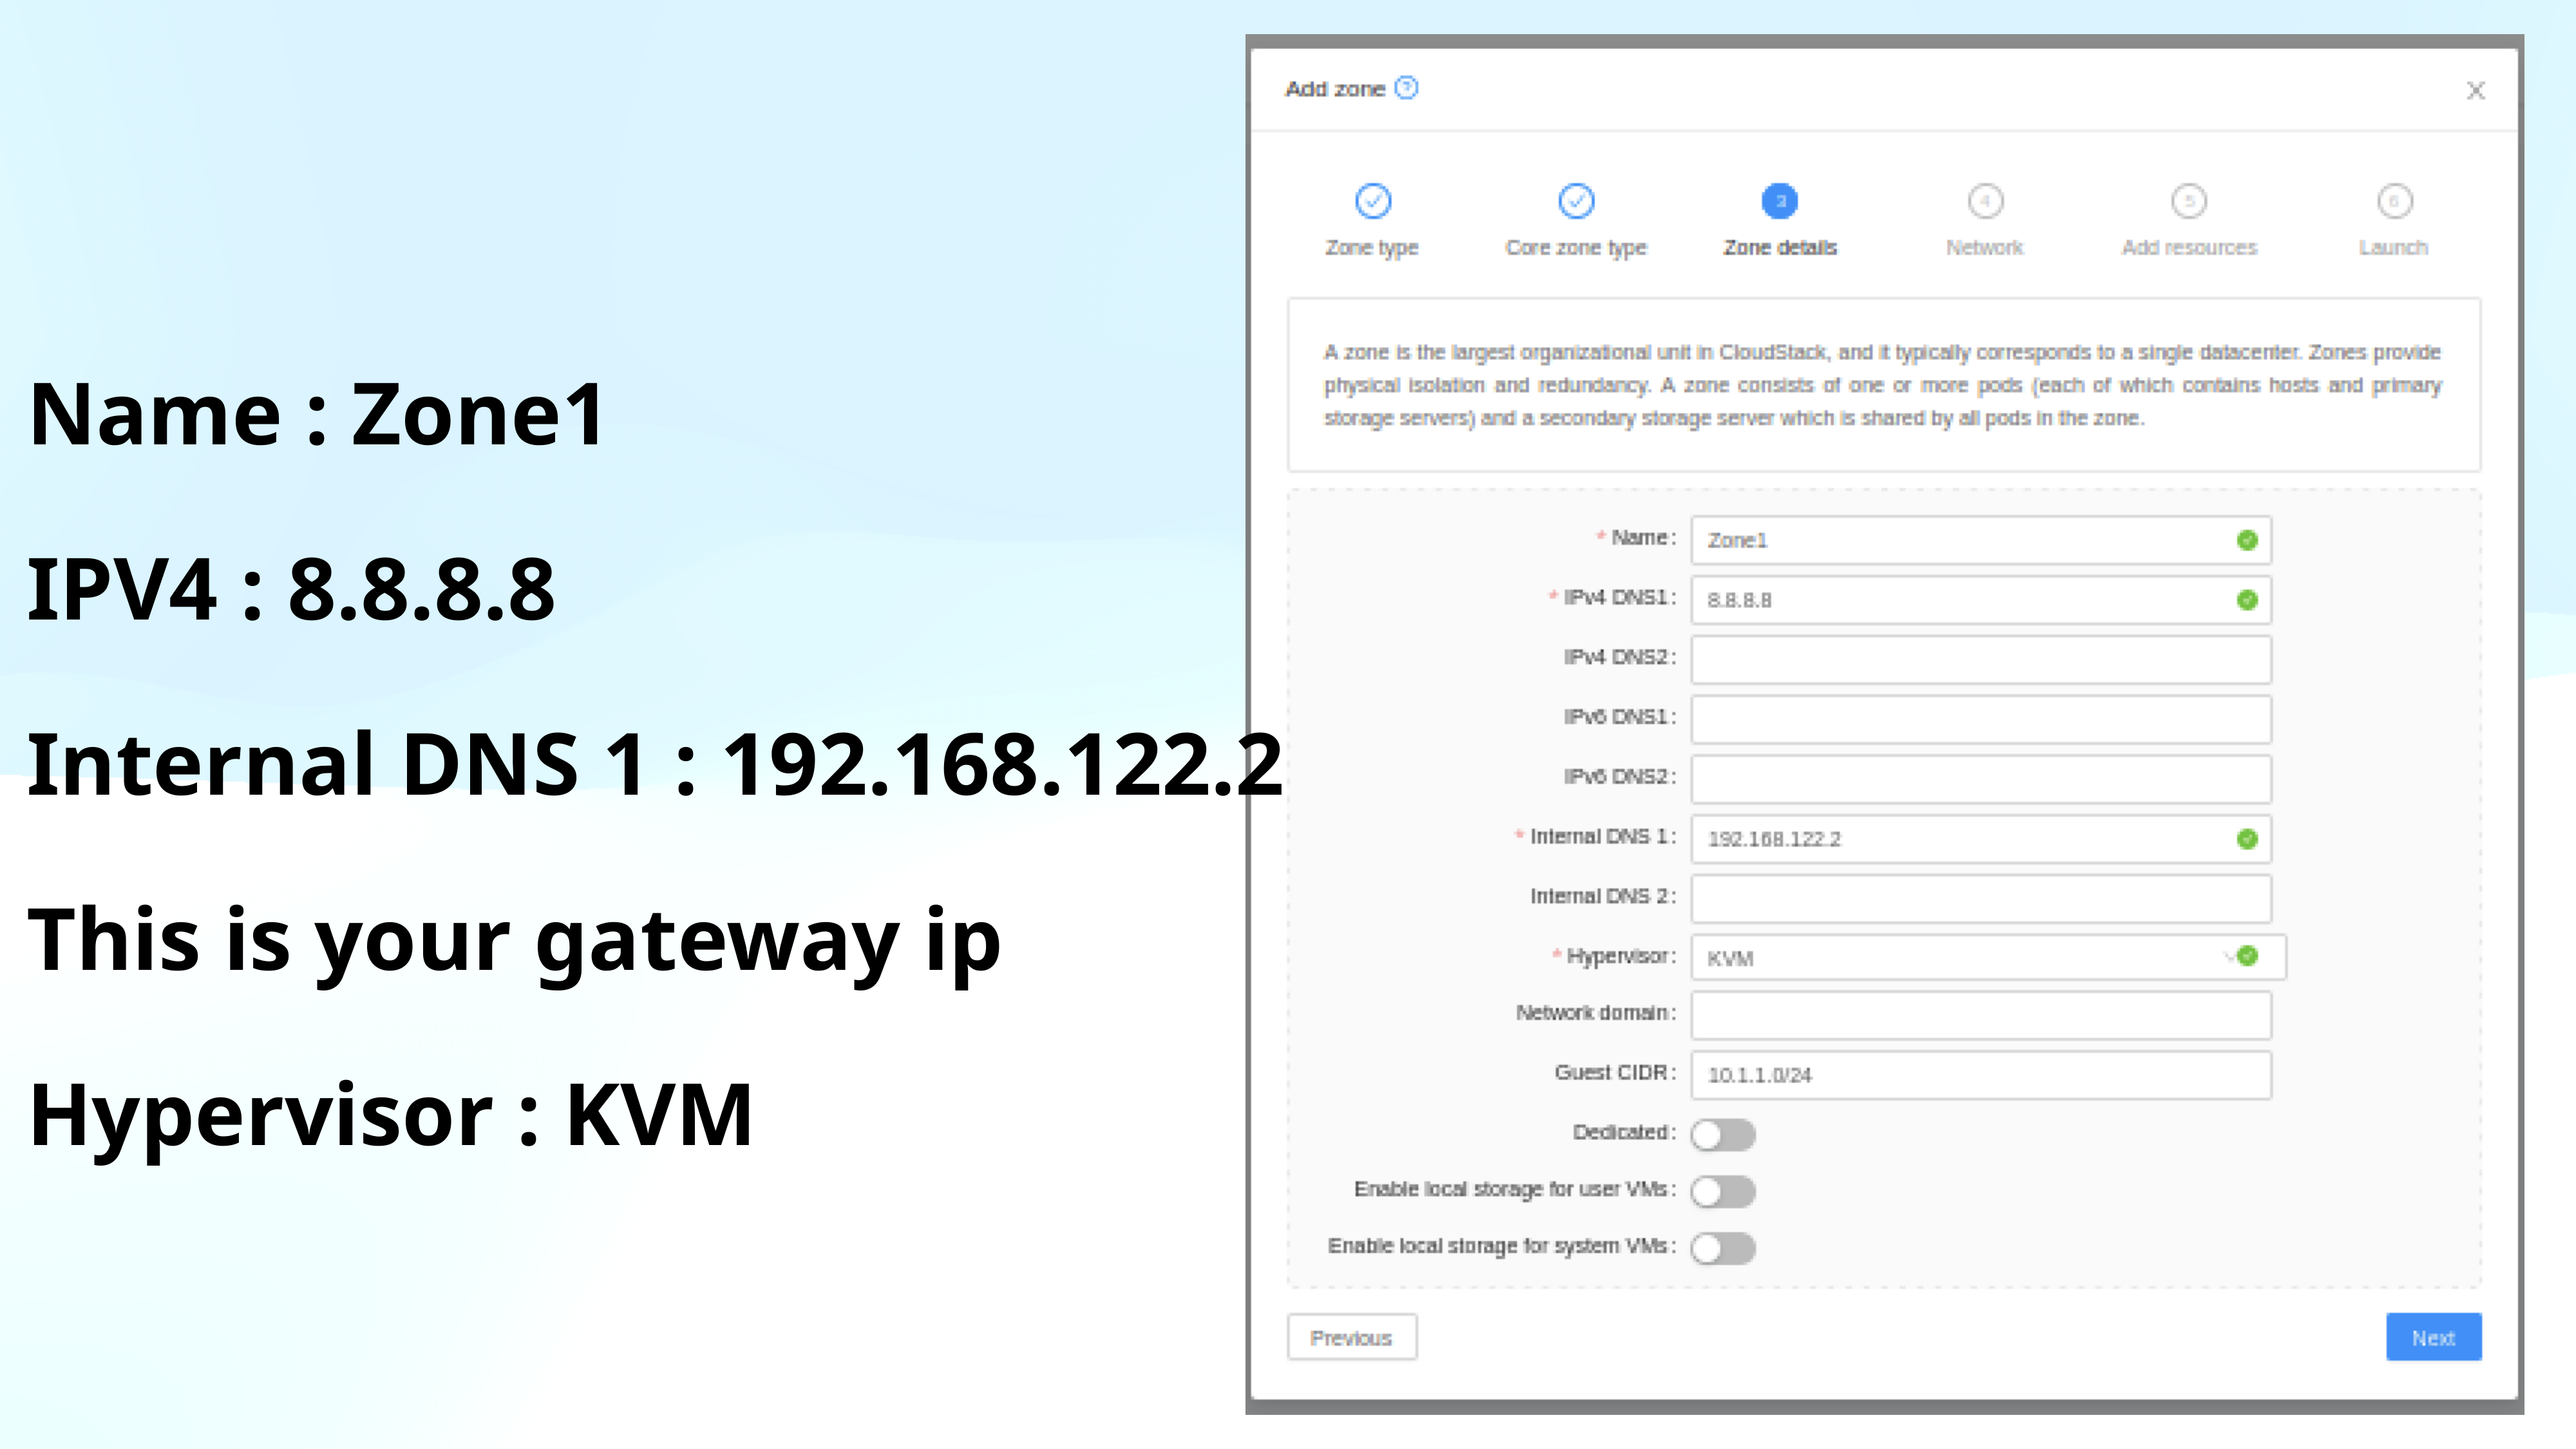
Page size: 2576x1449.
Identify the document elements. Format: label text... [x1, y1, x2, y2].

picture [0, 0, 2576, 1449]
text_box Name : Zone1 IPV4 : 8.8.8.8 Internal DNS 1 : 192.168.122.2 This is your gateway ip Hypervisor : KVM [21, 281, 1245, 1168]
